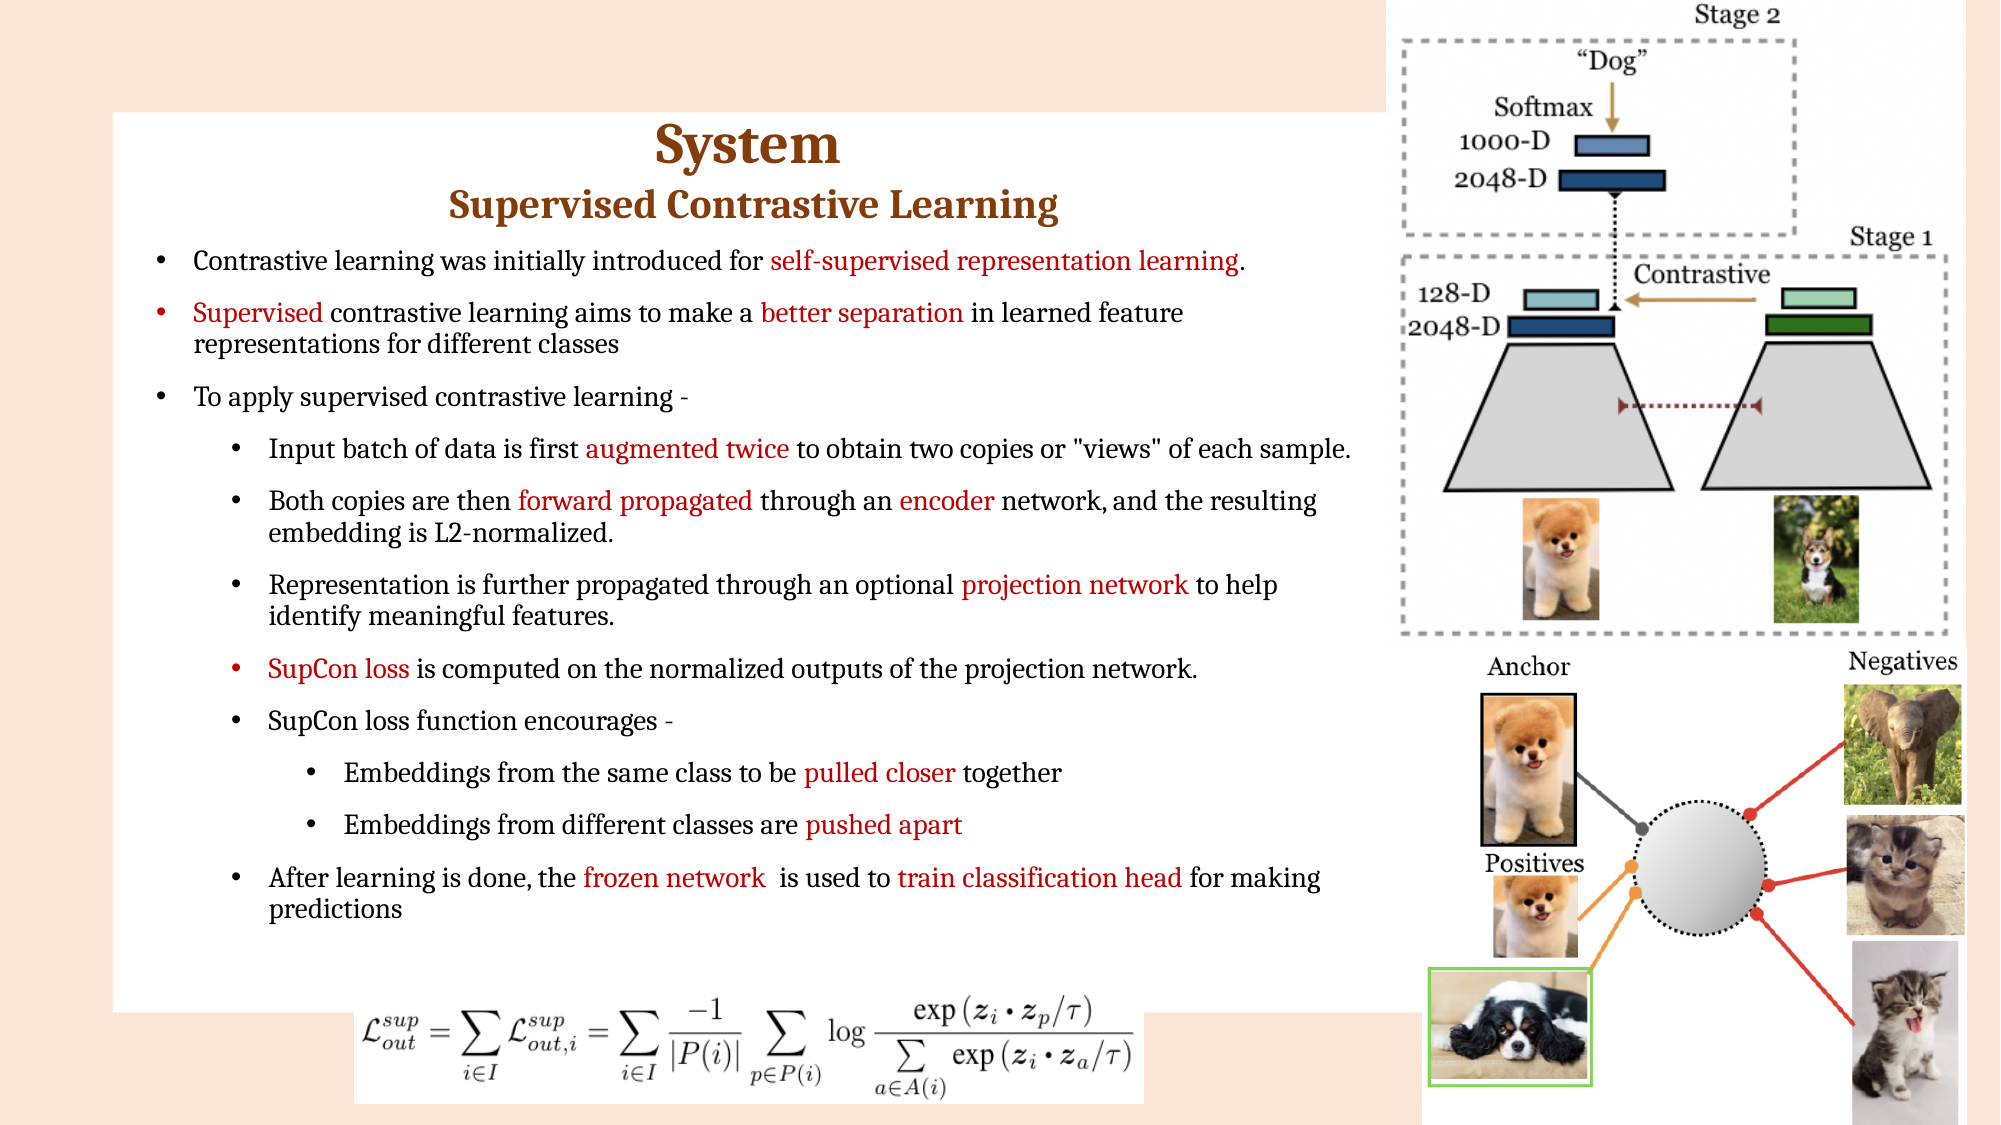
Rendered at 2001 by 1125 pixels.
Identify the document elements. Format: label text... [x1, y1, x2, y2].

picture [354, 995, 1144, 1104]
text_box Contrastive learning was initially introduced for self-supervised representation learning. Supervised contrastive learning aims to make a better separation in learned feature representations for different classes To apply supervised contrastive learning - Input batch of data is first augmented twice to obtain two copies or "views" of each sample. Both copies are then forward propagated through an encoder network, and the resulting embedding is L2-normalized. Representation is further propagated through an optional projection network to help identify meaningful features. SupCon loss is computed on the normalized outputs of the projection network. SupCon loss function encourages - Embeddings from the same class to be pulled closer together Embeddings from different classes are pushed apart After learning is done, the frozen network is used to train classification head for making predictions [140, 237, 1386, 996]
title System Supervised Contrastive Learning [227, 113, 1271, 176]
text_box [111, 111, 1385, 1013]
text_box [1144, 648, 1422, 1013]
picture [1385, 0, 1967, 1125]
text_box [0, 0, 1422, 1125]
text_box [1966, 0, 2000, 1125]
